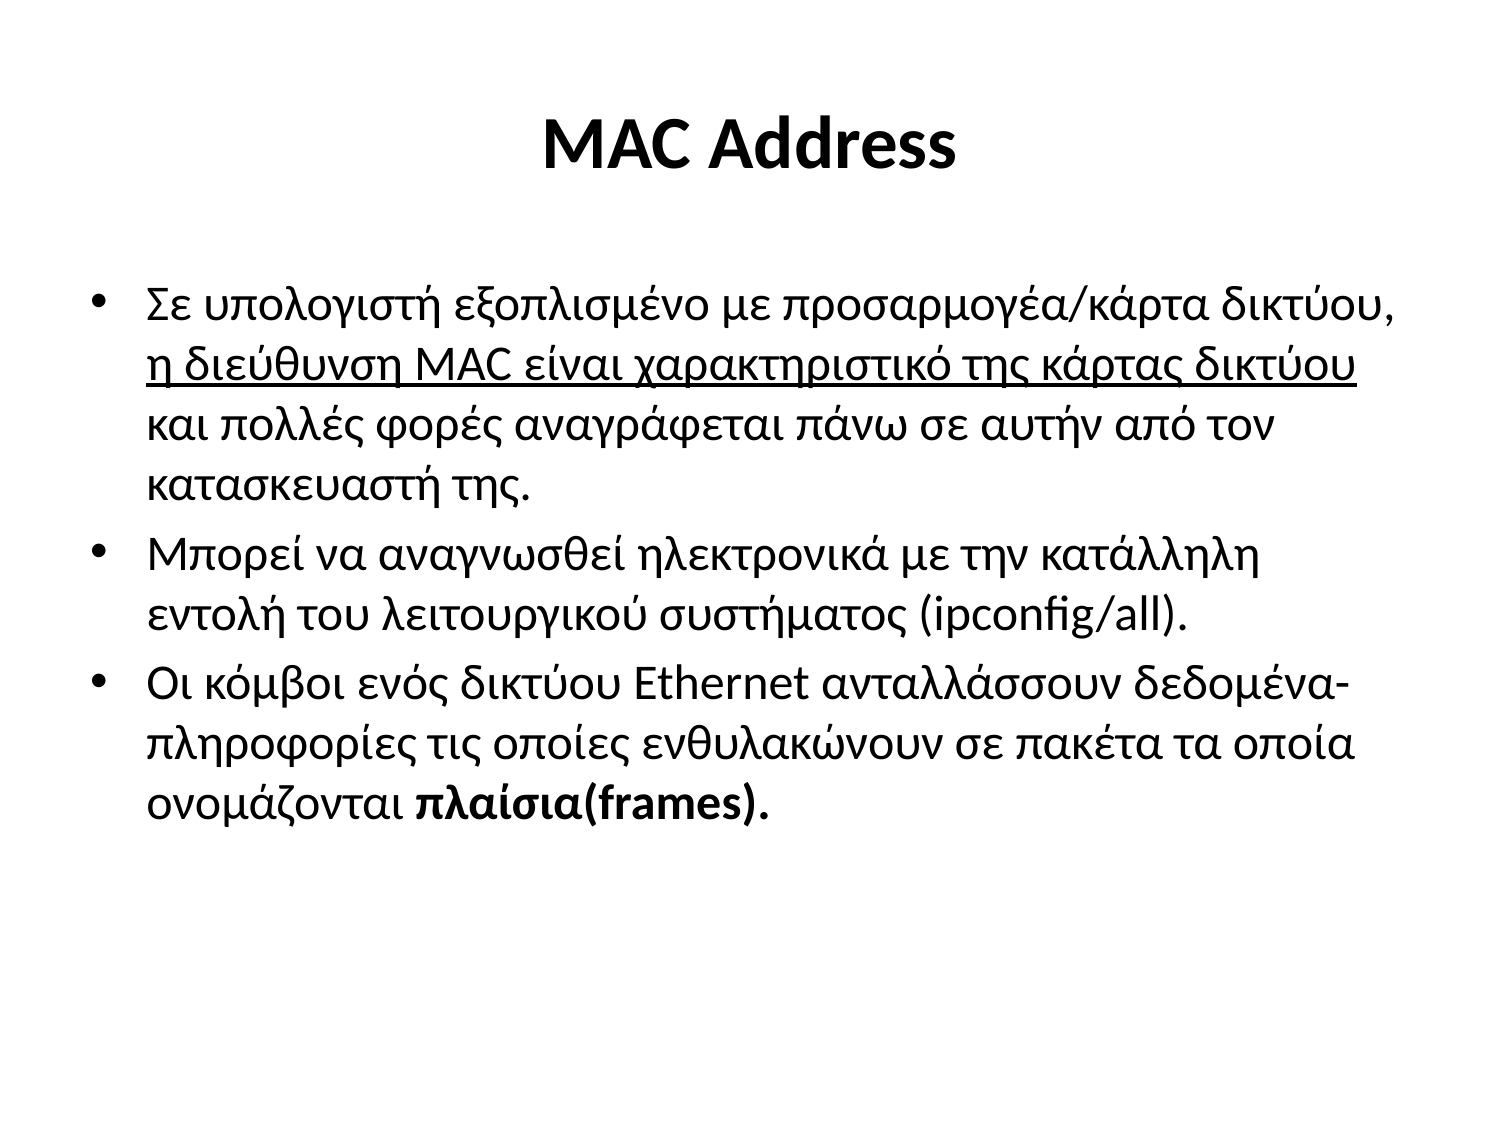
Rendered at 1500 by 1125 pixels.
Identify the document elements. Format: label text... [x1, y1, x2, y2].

list Σε υπολογιστή εξοπλισμένο με προσαρμογέα/κάρτα δικτύου, η διεύθυνση MAC είναι χαρακτηριστικό της κάρτας δικτύου και πολλές φορές αναγράφεται πάνω σε αυτήν από τον κατασκευαστή της. Μπορεί να αναγνωσθεί ηλεκτρονικά με την κατάλληλη εντολή του λειτουργικού συστήματος (ipconfig/all). Οι κόμβοι ενός δικτύου Ethernet ανταλλάσσουν δεδομένα-πληροφορίες τις οποίες ενθυλακώνουν σε πακέτα τα οποία ονομάζονται πλαίσια(frames). [75, 262, 1425, 1005]
title MAC Address [75, 45, 1425, 233]
